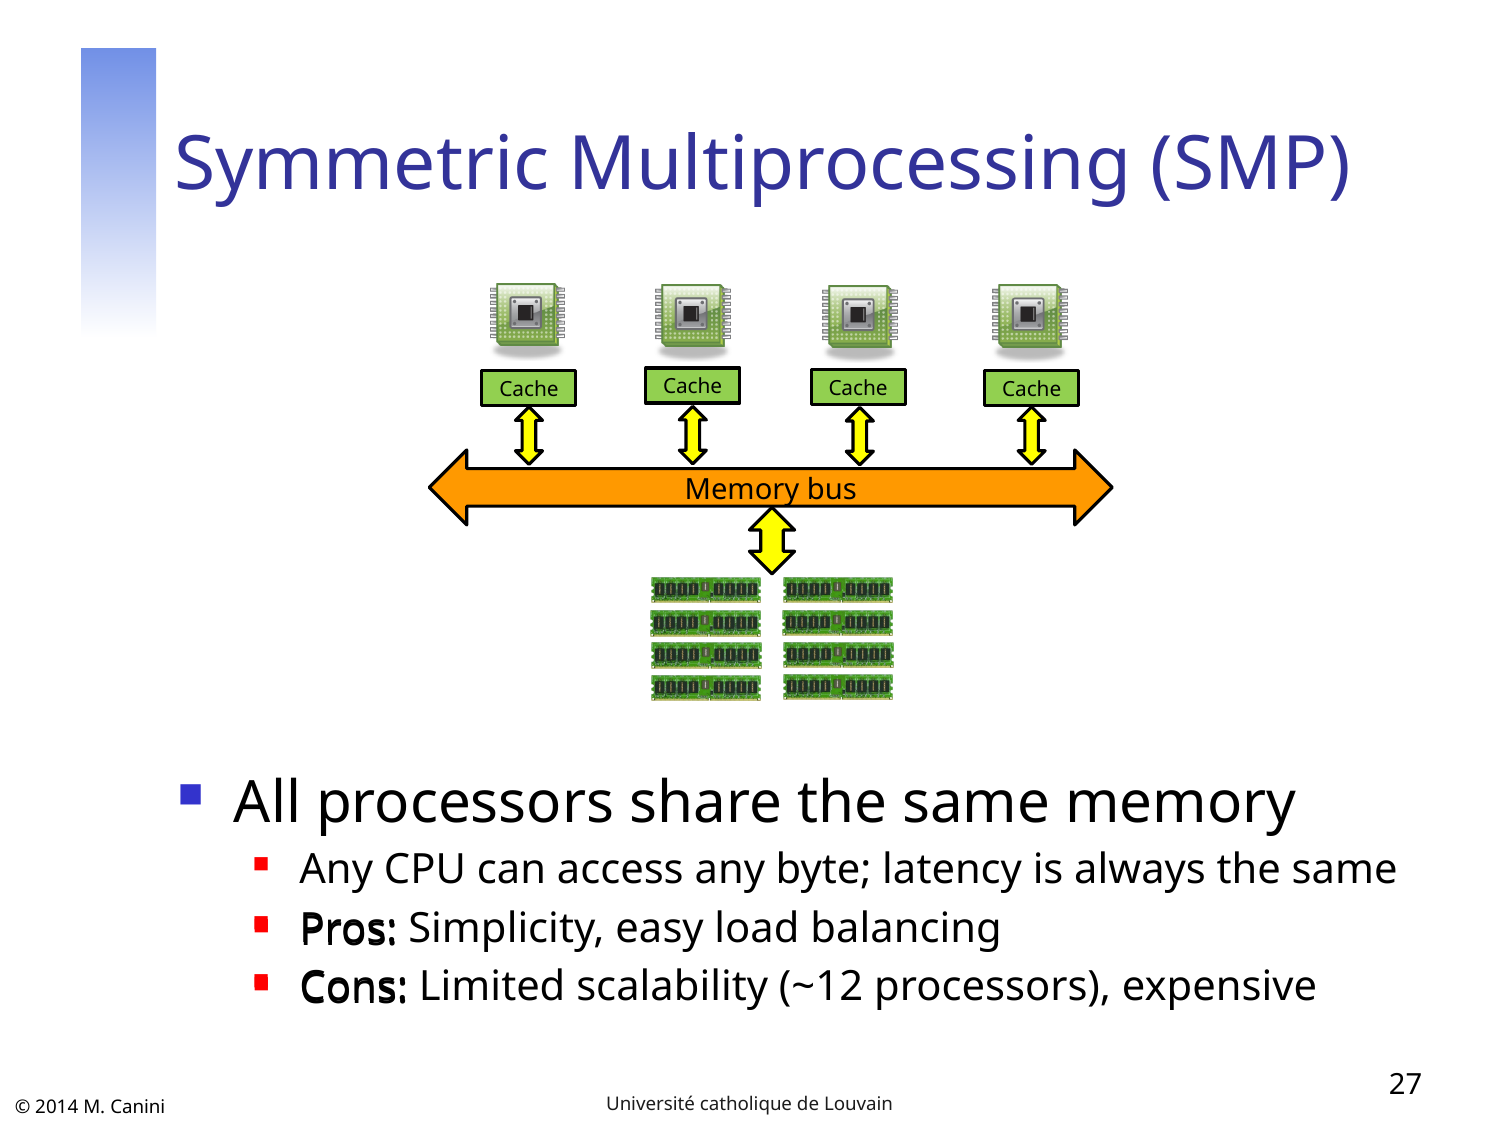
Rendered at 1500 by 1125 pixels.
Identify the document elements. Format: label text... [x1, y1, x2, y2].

list All processors share the same memory Any CPU can access any byte; latency is always the same Pros: Simplicity, easy load balancing Cons: Limited scalability (~12 processors), expensive [162, 756, 1438, 1016]
picture [650, 610, 761, 637]
picture [782, 610, 893, 637]
picture [985, 274, 1074, 363]
text_box Memory bus [429, 449, 1113, 525]
picture [650, 674, 762, 701]
picture [648, 273, 737, 362]
text_box [1018, 406, 1046, 465]
picture [650, 577, 762, 604]
picture [783, 642, 894, 669]
text_box [846, 407, 874, 465]
text_box Cache [811, 369, 906, 405]
picture [783, 674, 894, 701]
footer Université catholique de Louvain [512, 1083, 987, 1125]
picture [651, 642, 762, 669]
text_box [749, 507, 795, 574]
text_box Cache [645, 368, 740, 404]
slide_number 27 [1124, 1037, 1438, 1113]
text_box [679, 406, 707, 464]
picture [482, 272, 571, 361]
text_box Cache [481, 370, 576, 406]
picture [815, 274, 904, 363]
title Symmetric Multiprocessing (SMP) [158, 49, 1438, 213]
text_box Pros: Cons: [162, 896, 496, 1092]
text_box Cache [984, 370, 1079, 406]
picture [783, 576, 894, 603]
text_box [515, 406, 543, 465]
